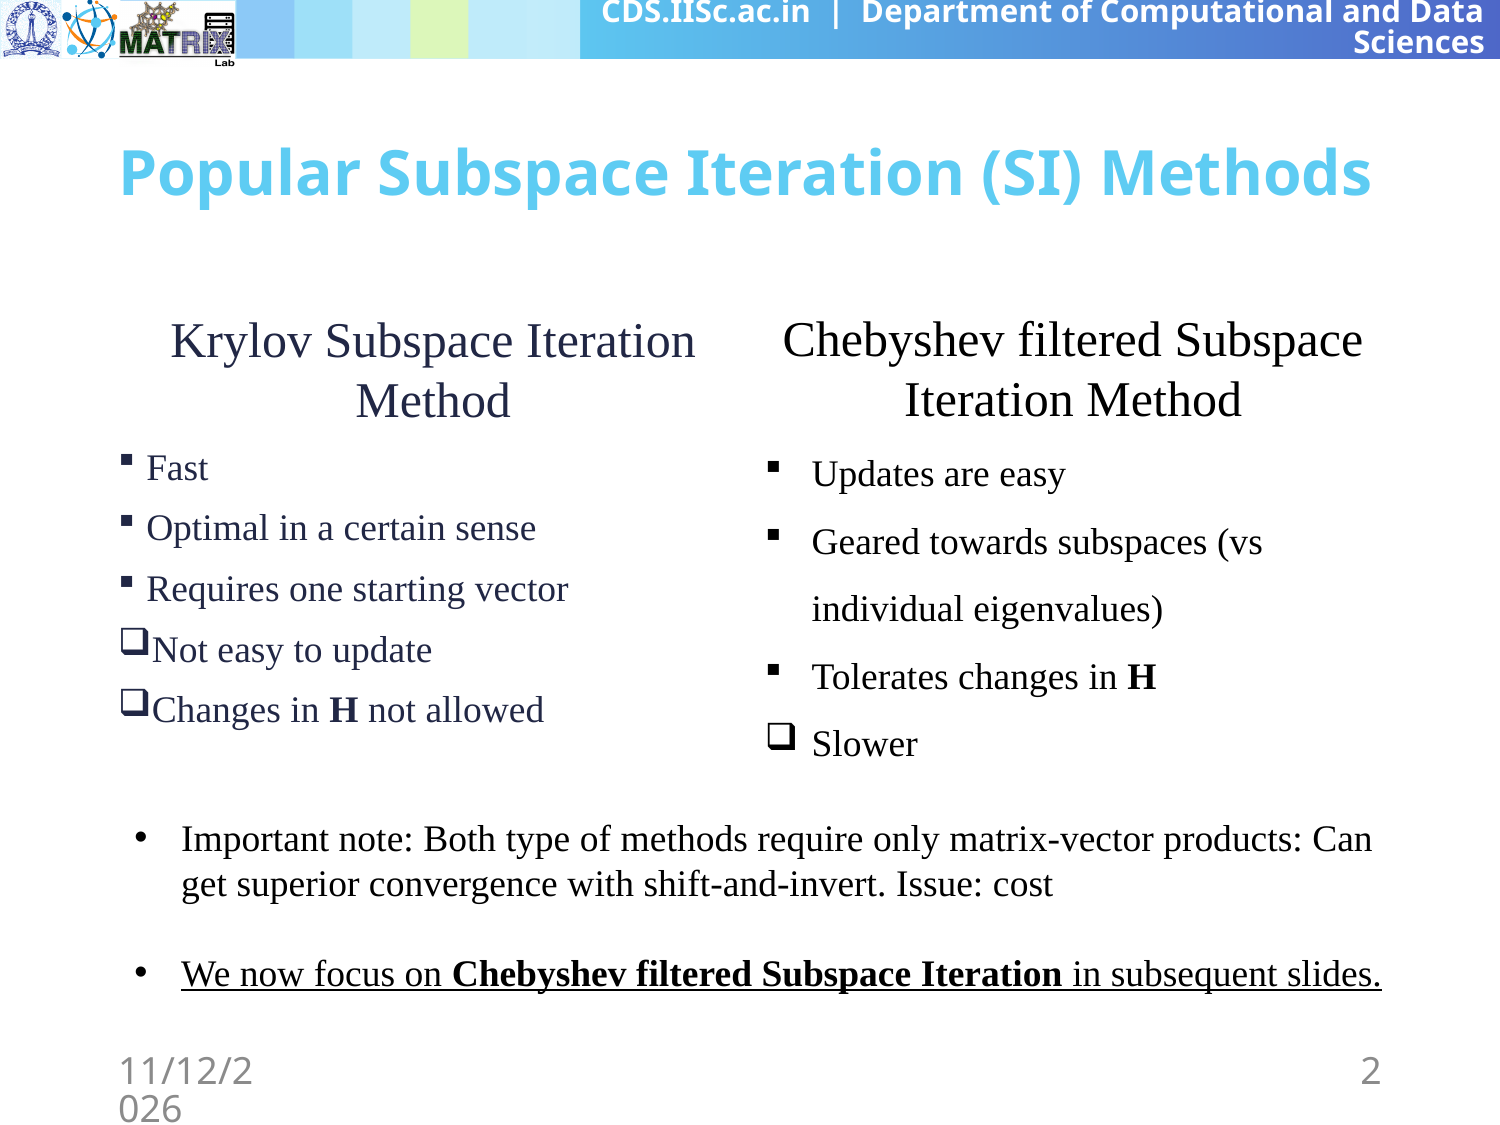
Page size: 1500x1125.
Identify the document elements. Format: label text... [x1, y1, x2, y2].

title Popular Subspace Iteration (SI) Methods [103, 66, 1397, 285]
text_box Chebyshev filtered Subspace Iteration Method Updates are easy Geared towards subspaces (vs individual eigenvalues) Tolerates changes in H Slower [749, 299, 1397, 772]
picture [119, 1, 235, 67]
text_box Important note: Both type of methods require only matrix-vector products: Can get superior convergence with shift-and-invert. Issue: cost We now focus on Chebyshev filtered Subspace Iteration in subsequent slides. [119, 807, 1414, 1002]
list Krylov Subspace Iteration Method Fast Optimal in a certain sense Requires one starting vector Not easy to update Changes in H not allowed [103, 299, 764, 1043]
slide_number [103, 1042, 273, 1103]
slide_number 2 [1248, 1042, 1397, 1103]
